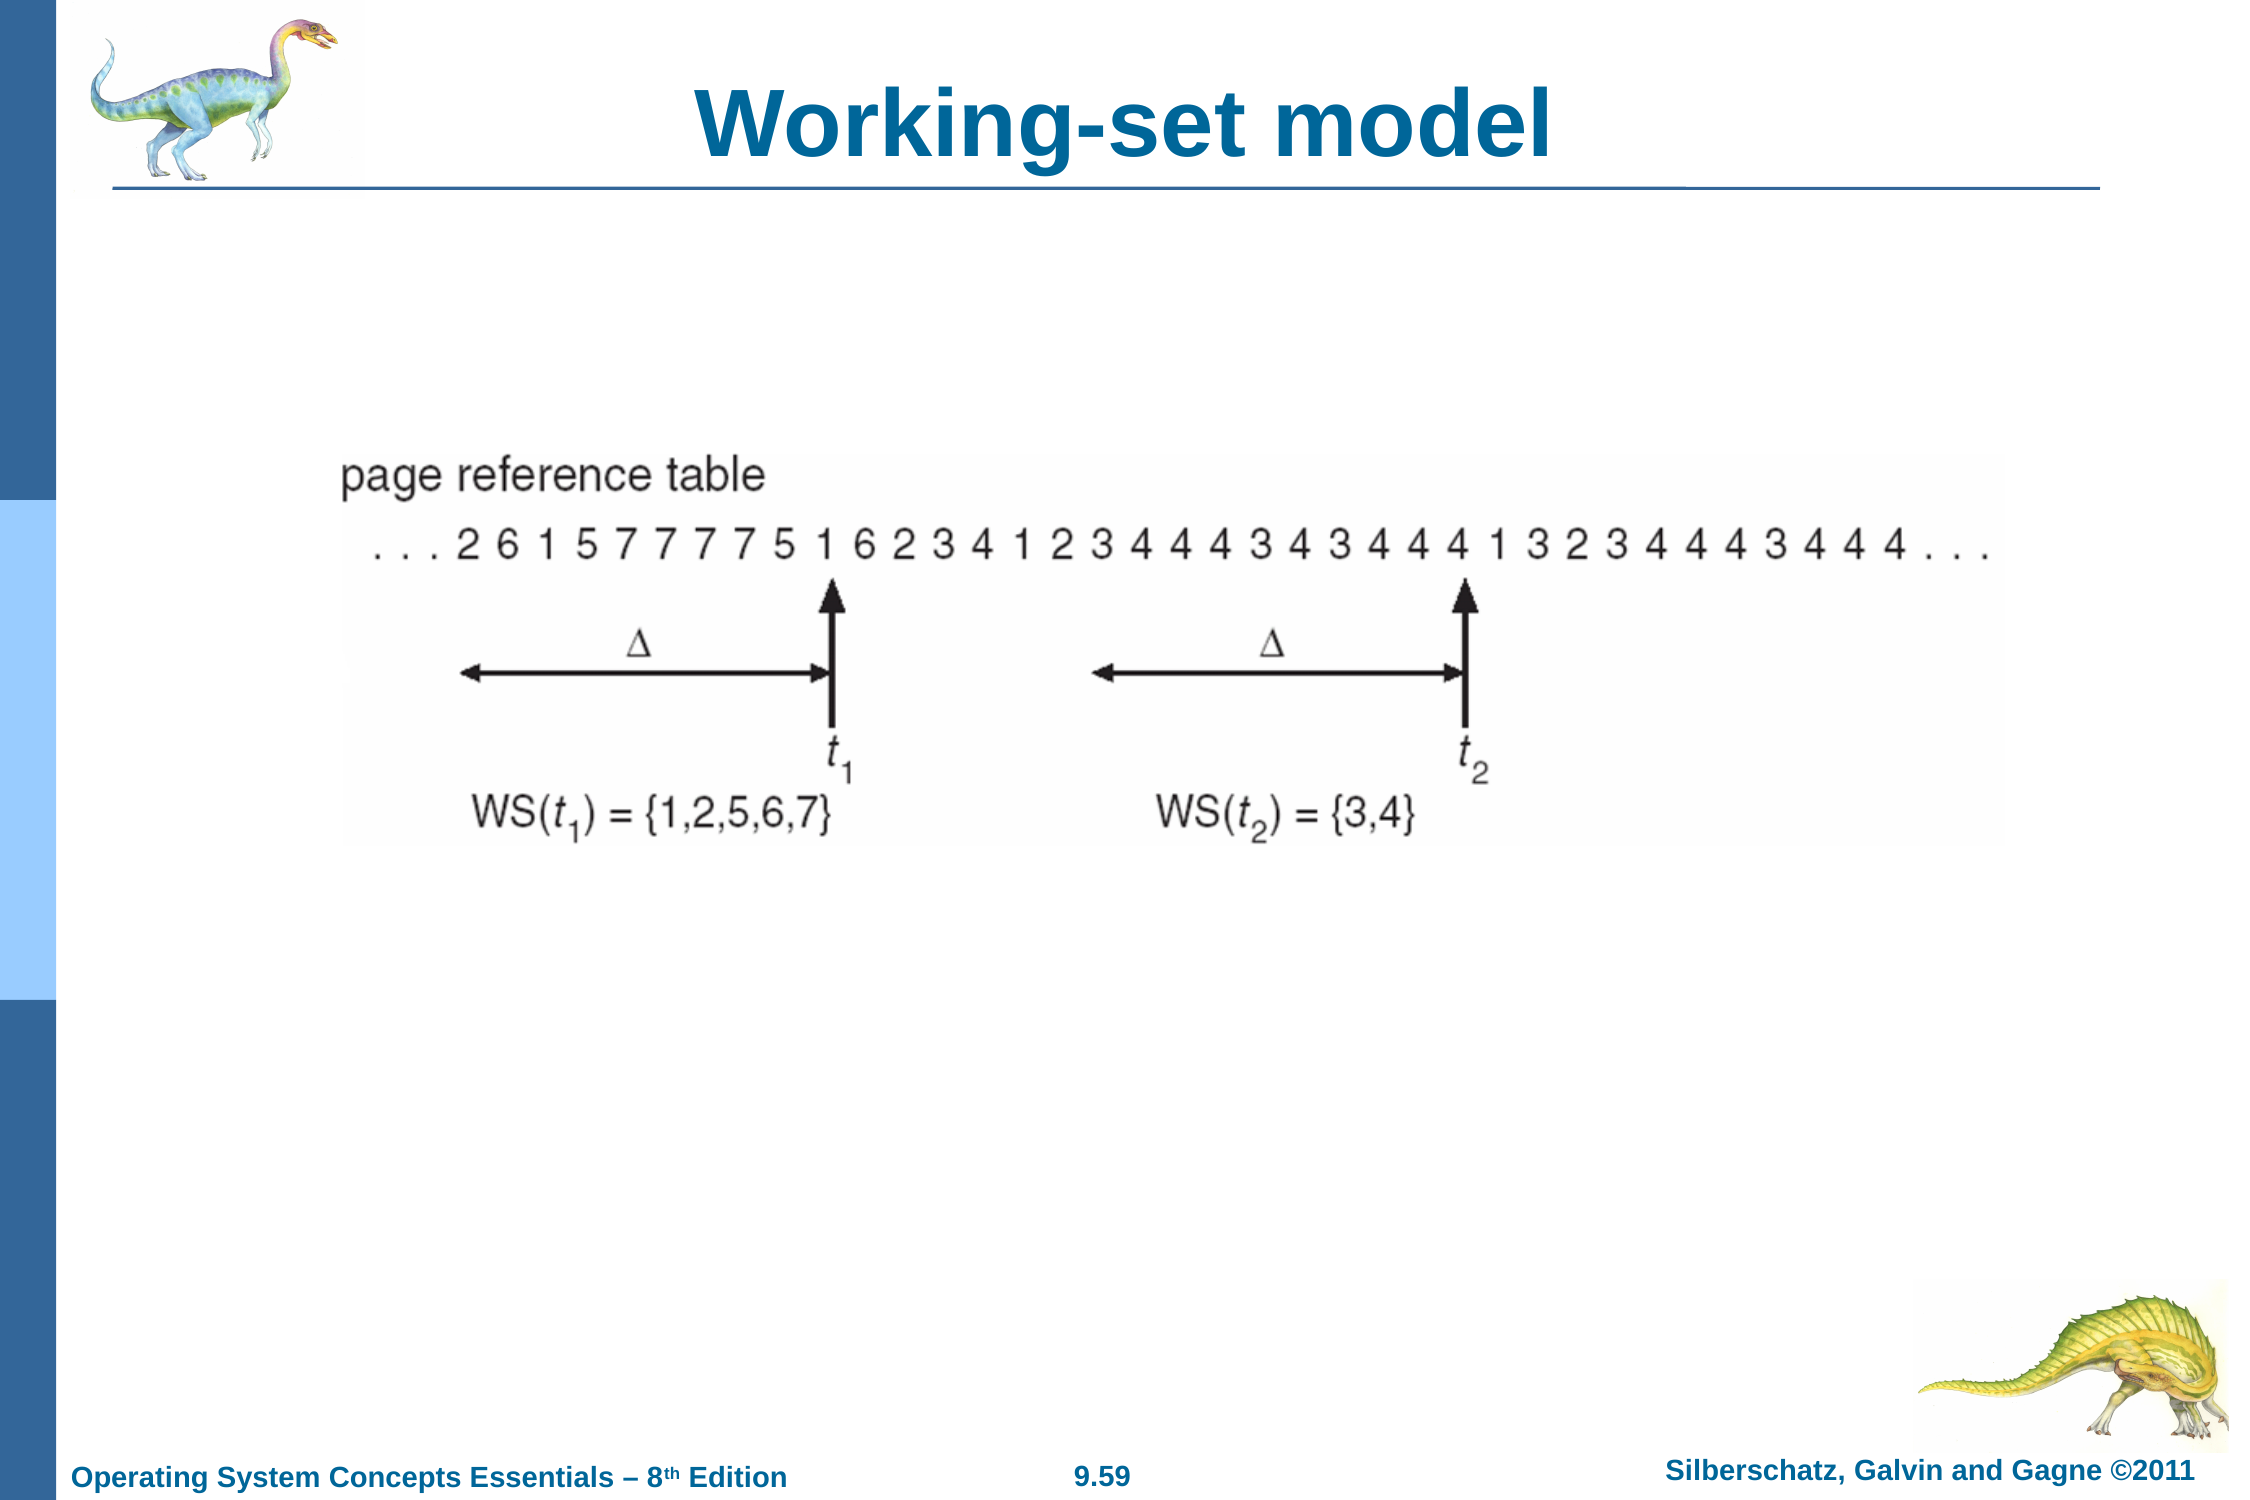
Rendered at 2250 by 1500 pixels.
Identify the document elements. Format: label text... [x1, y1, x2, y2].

picture [338, 452, 2006, 848]
picture [1913, 1279, 2229, 1453]
picture [70, 0, 365, 199]
title Working-set model [112, 60, 2138, 187]
